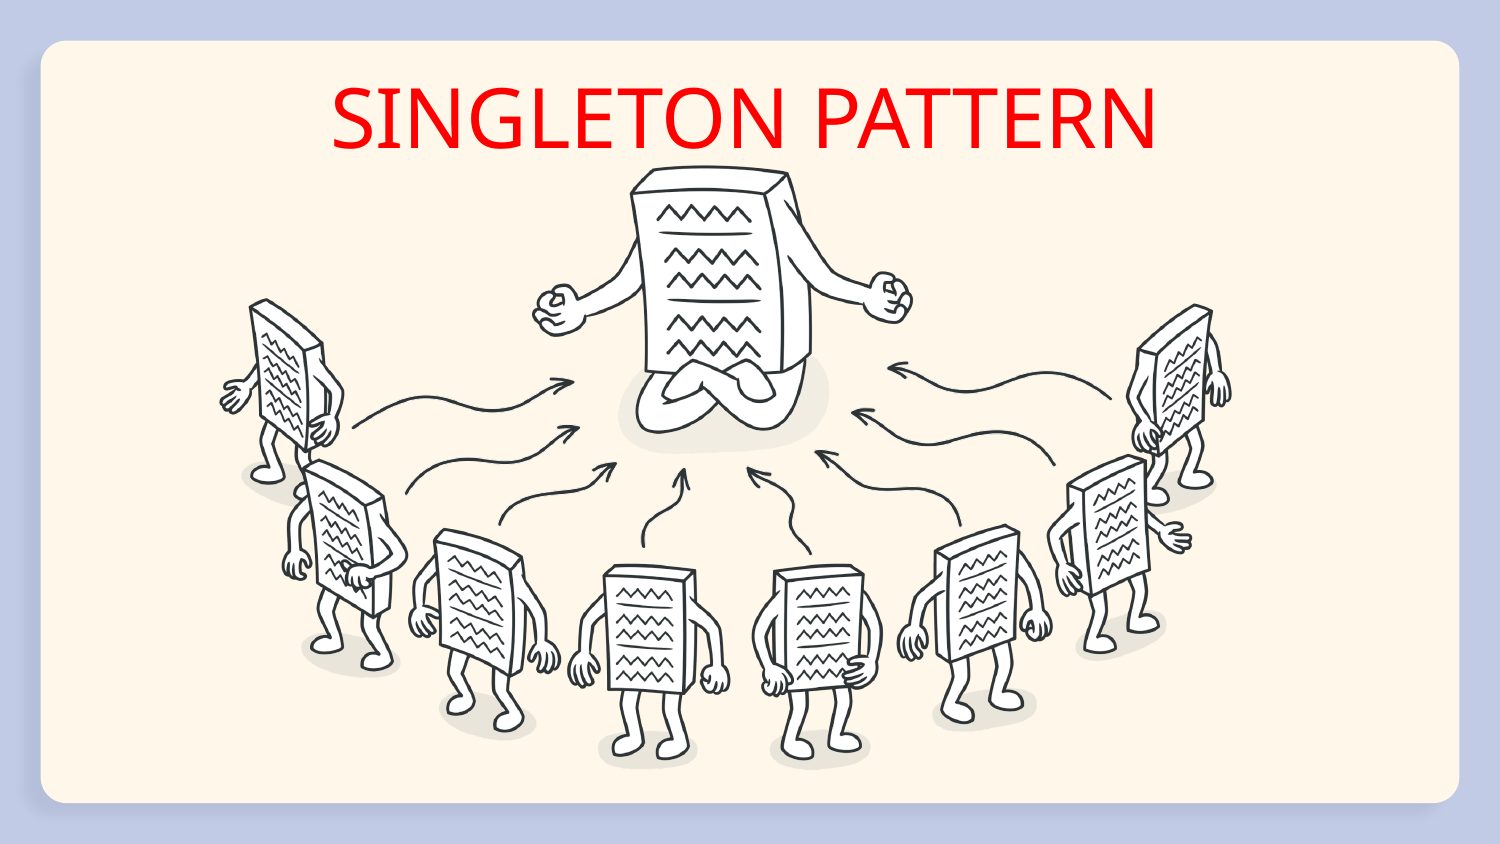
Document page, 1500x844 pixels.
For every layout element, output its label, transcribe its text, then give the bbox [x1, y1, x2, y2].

picture [213, 139, 1236, 778]
title SINGLETON PATTERN [0, 84, 1492, 163]
